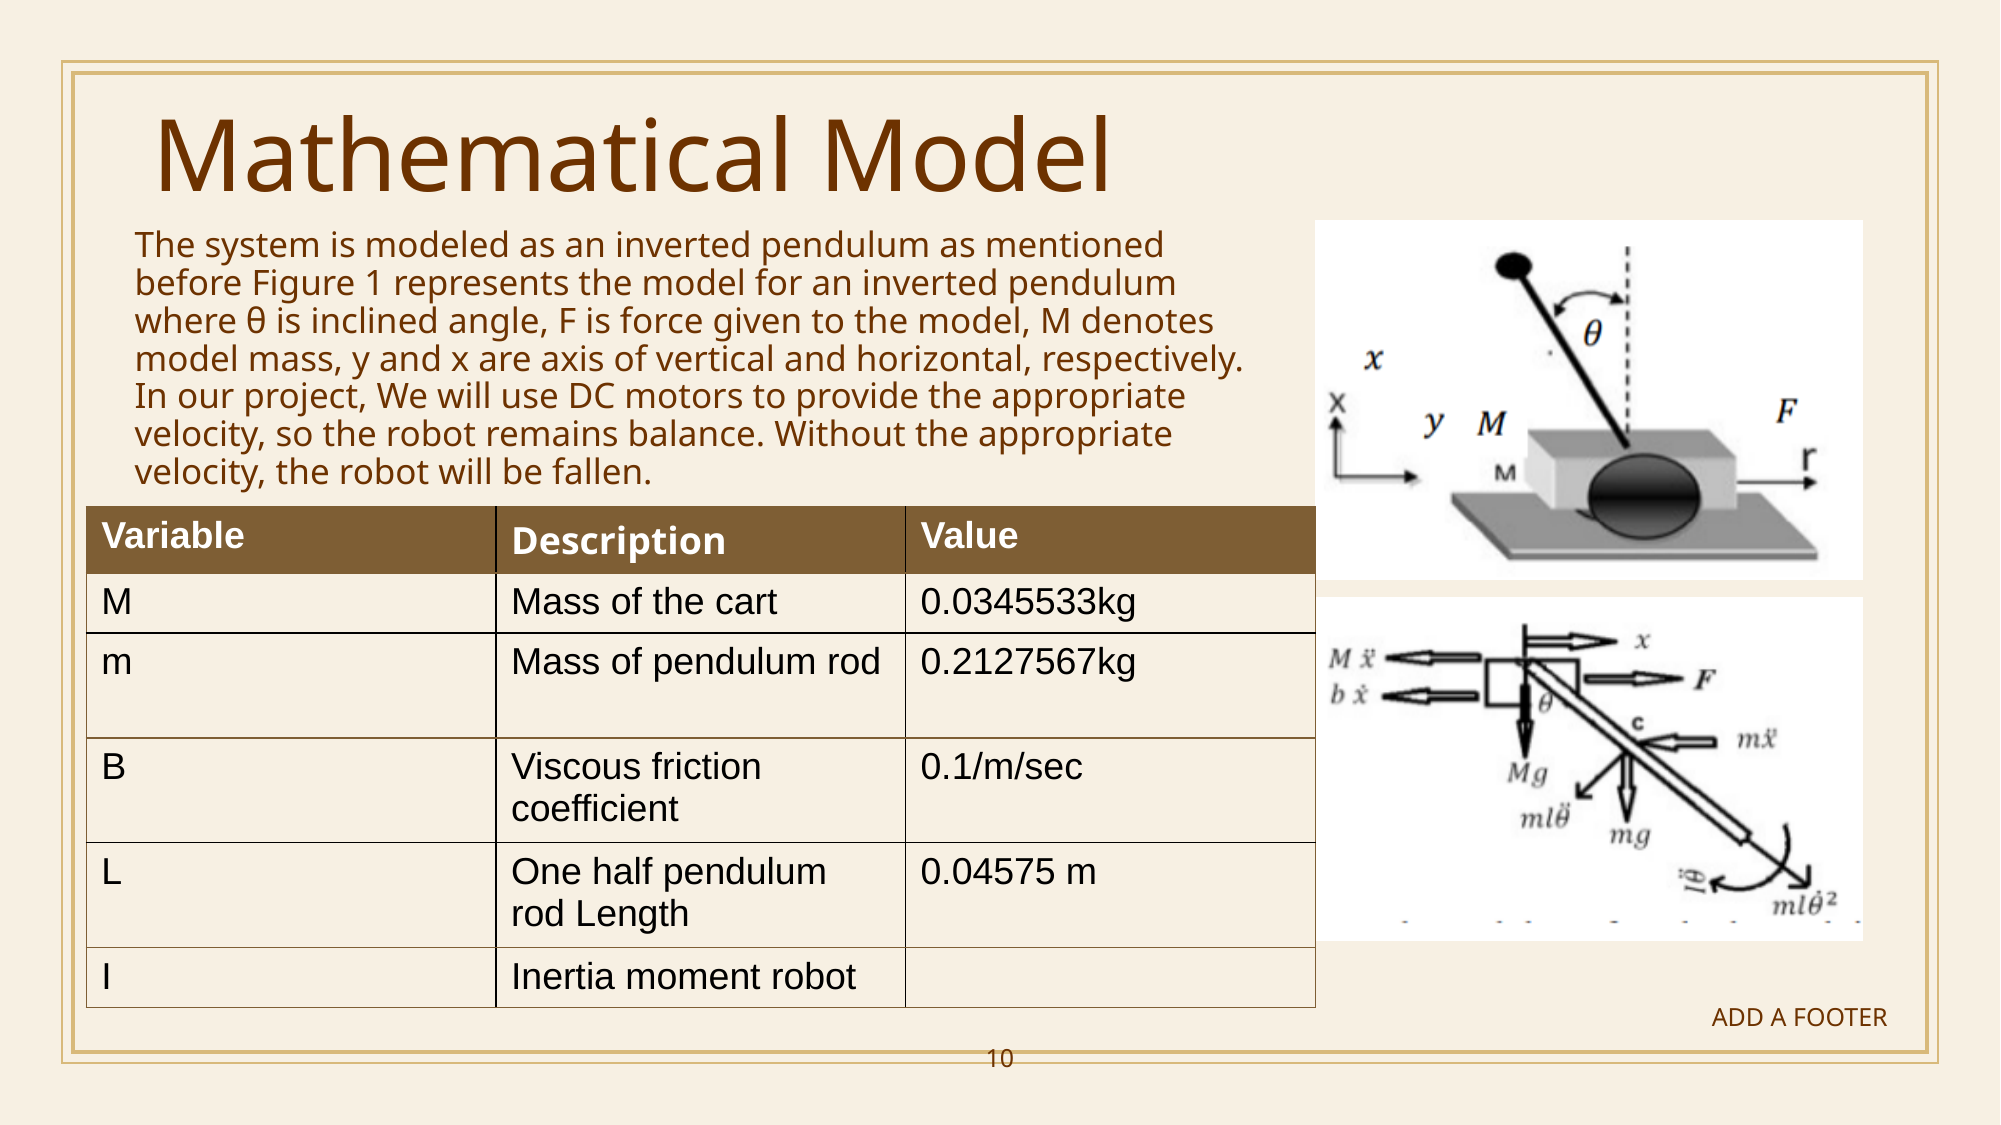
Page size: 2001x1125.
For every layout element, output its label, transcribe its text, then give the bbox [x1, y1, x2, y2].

table_cell Viscous friction coefficient [497, 739, 905, 842]
picture [1315, 597, 1863, 942]
picture [1315, 220, 1863, 580]
table_cell Mass of the cart [497, 574, 905, 632]
table_cell Mass of pendulum rod [497, 634, 905, 737]
table_cell 0.1/m/sec [906, 739, 1310, 842]
table_header Variable [87, 508, 495, 572]
table_cell L [87, 843, 495, 947]
table_cell 0.2127567kg [906, 634, 1310, 737]
table_header Description [497, 508, 905, 572]
table_cell M [87, 574, 495, 632]
title Mathematical Model [137, 59, 1863, 259]
table_cell I [87, 948, 495, 1007]
slide_number ‹#› [954, 1029, 1045, 1089]
table_cell 0.0345533kg [906, 574, 1315, 632]
table_cell Inertia moment robot [497, 948, 905, 1007]
text_box The system is modeled as an inverted pendulum as mentioned before Figure 1 represents the model for an inverted pendulum where θ is inclined angle, F is force given to the model, M denotes model mass, y and x are axis of vertical and horizontal, respectively. In our project, We will use DC motors to provide the appropriate velocity, so the robot remains balance. Without the appropriate velocity, the robot will be fallen. [119, 220, 1288, 506]
table_cell One half pendulum rod Length [497, 843, 905, 947]
table_cell B [87, 739, 495, 842]
table_cell [906, 948, 1315, 1007]
footer ADD A FOOTER [1345, 987, 1904, 1047]
table_header Value [906, 508, 1310, 572]
table_cell m [87, 634, 495, 737]
table_cell 0.04575 m [906, 843, 1312, 947]
